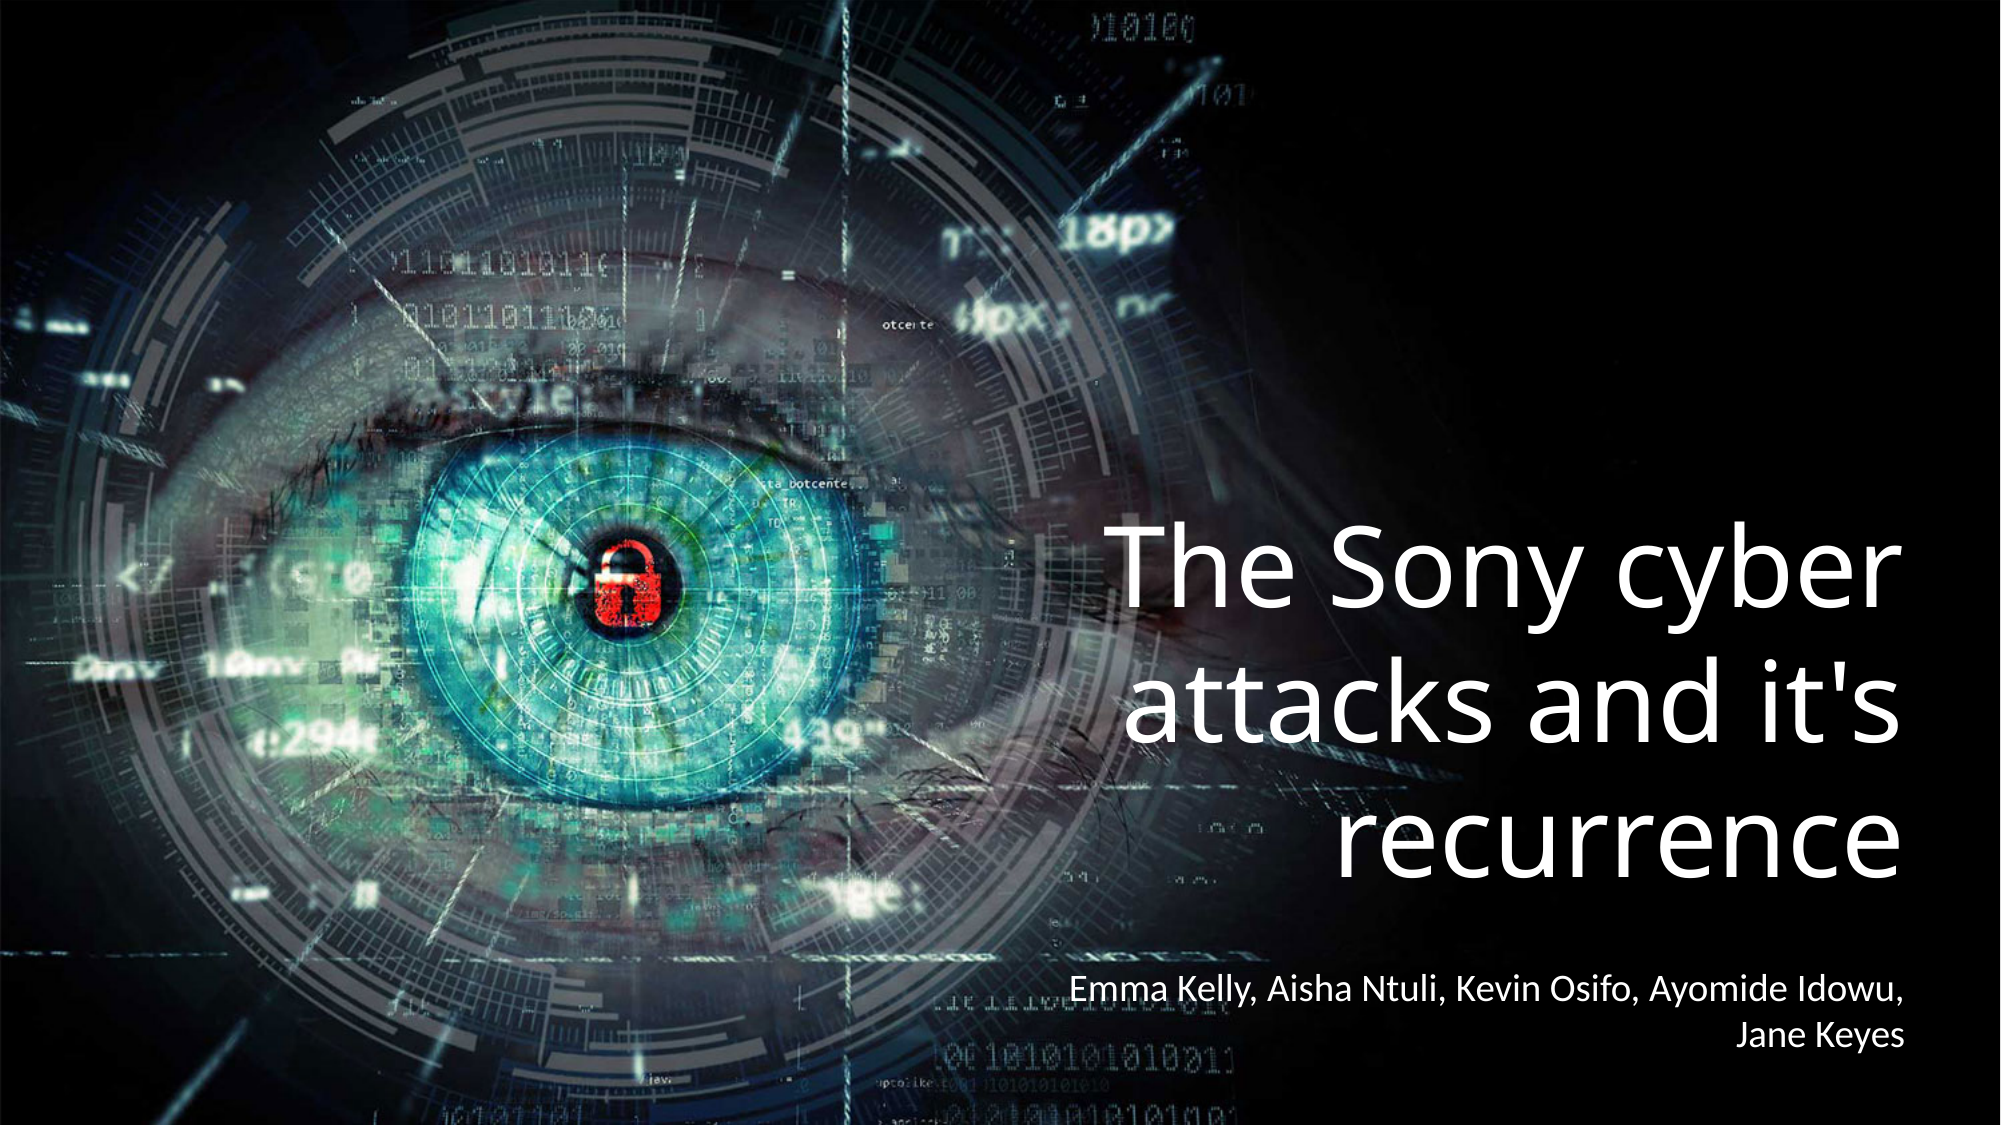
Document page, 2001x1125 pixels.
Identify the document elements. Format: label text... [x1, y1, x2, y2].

text_box The Sony cyber attacks and it's recurrence [977, 487, 1920, 908]
text_box Emma Kelly, Aisha Ntuli, Kevin Osifo, Ayomide Idowu, Jane Keyes [977, 955, 1920, 1063]
picture [0, 0, 2001, 1125]
